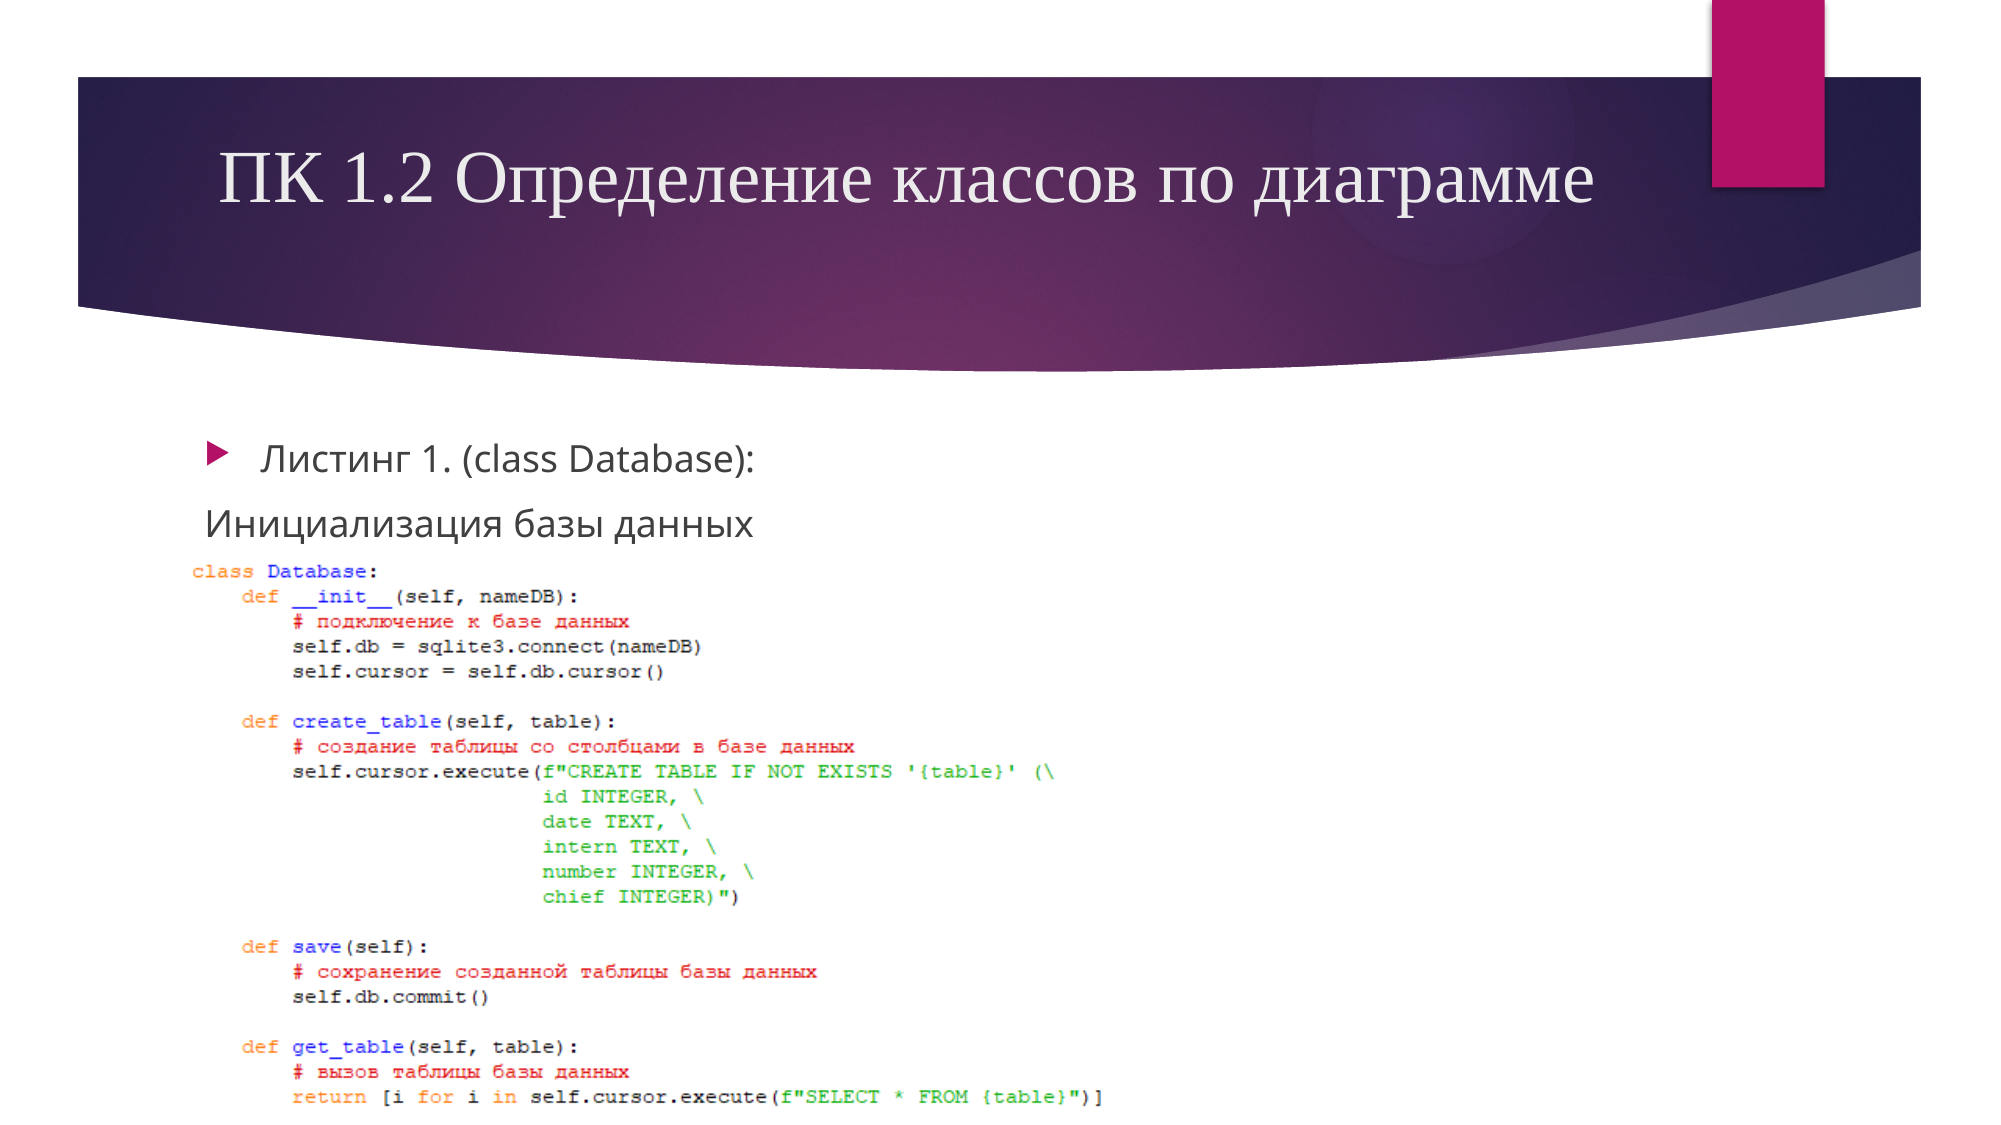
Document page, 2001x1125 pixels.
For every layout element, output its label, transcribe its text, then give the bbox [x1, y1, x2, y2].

picture [189, 548, 1123, 1125]
list Листинг 1. (class Database): Инициализация базы данных [189, 427, 1638, 988]
title ПК 1.2 Определение классов по диаграмме [189, 159, 1627, 276]
